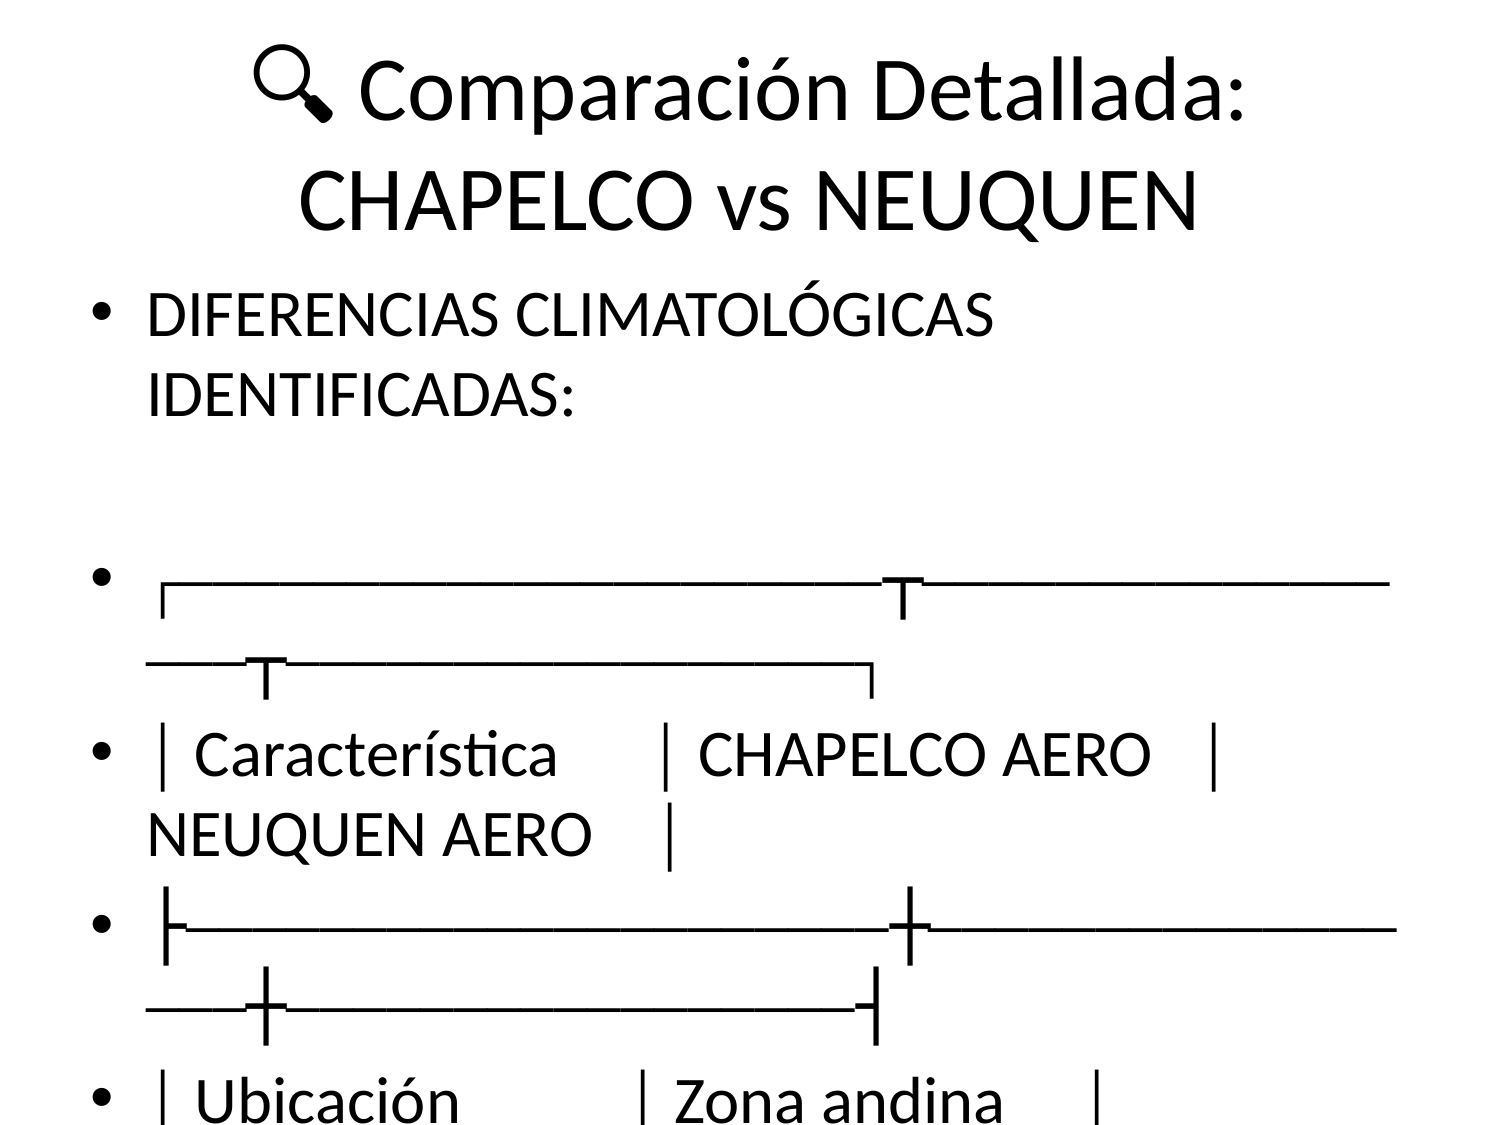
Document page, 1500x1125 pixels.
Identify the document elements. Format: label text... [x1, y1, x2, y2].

list DIFERENCIAS CLIMATOLÓGICAS IDENTIFICADAS: ┌─────────────────────┬─────────────────┬─────────────────┐ │ Característica │ CHAPELCO AERO │ NEUQUEN AERO │ ├─────────────────────┼─────────────────┼─────────────────┤ │ Ubicación │ Zona andina │ Capital/llanura │ │ Altitud │ 779 metros │ 271 metros │ │ Patrón climático │ Montañoso │ Continental │ │ Temperaturas │ Más bajas │ Más altas │ │ Humedad │ Mayor (>80%) │ Menor (<70%) │ │ Estabilidad │ Más estable │ Más variable │ │ Días procesados │ 426 días │ 426 días │ │ Días faltantes │ 4 días │ 4 días │ └─────────────────────┴─────────────────┴─────────────────┘ Ambas estaciones aportan perspectivas complementarias del clima neuquino. [75, 262, 1425, 1005]
title 🔍 Comparación Detallada: CHAPELCO vs NEUQUEN [75, 45, 1425, 233]
